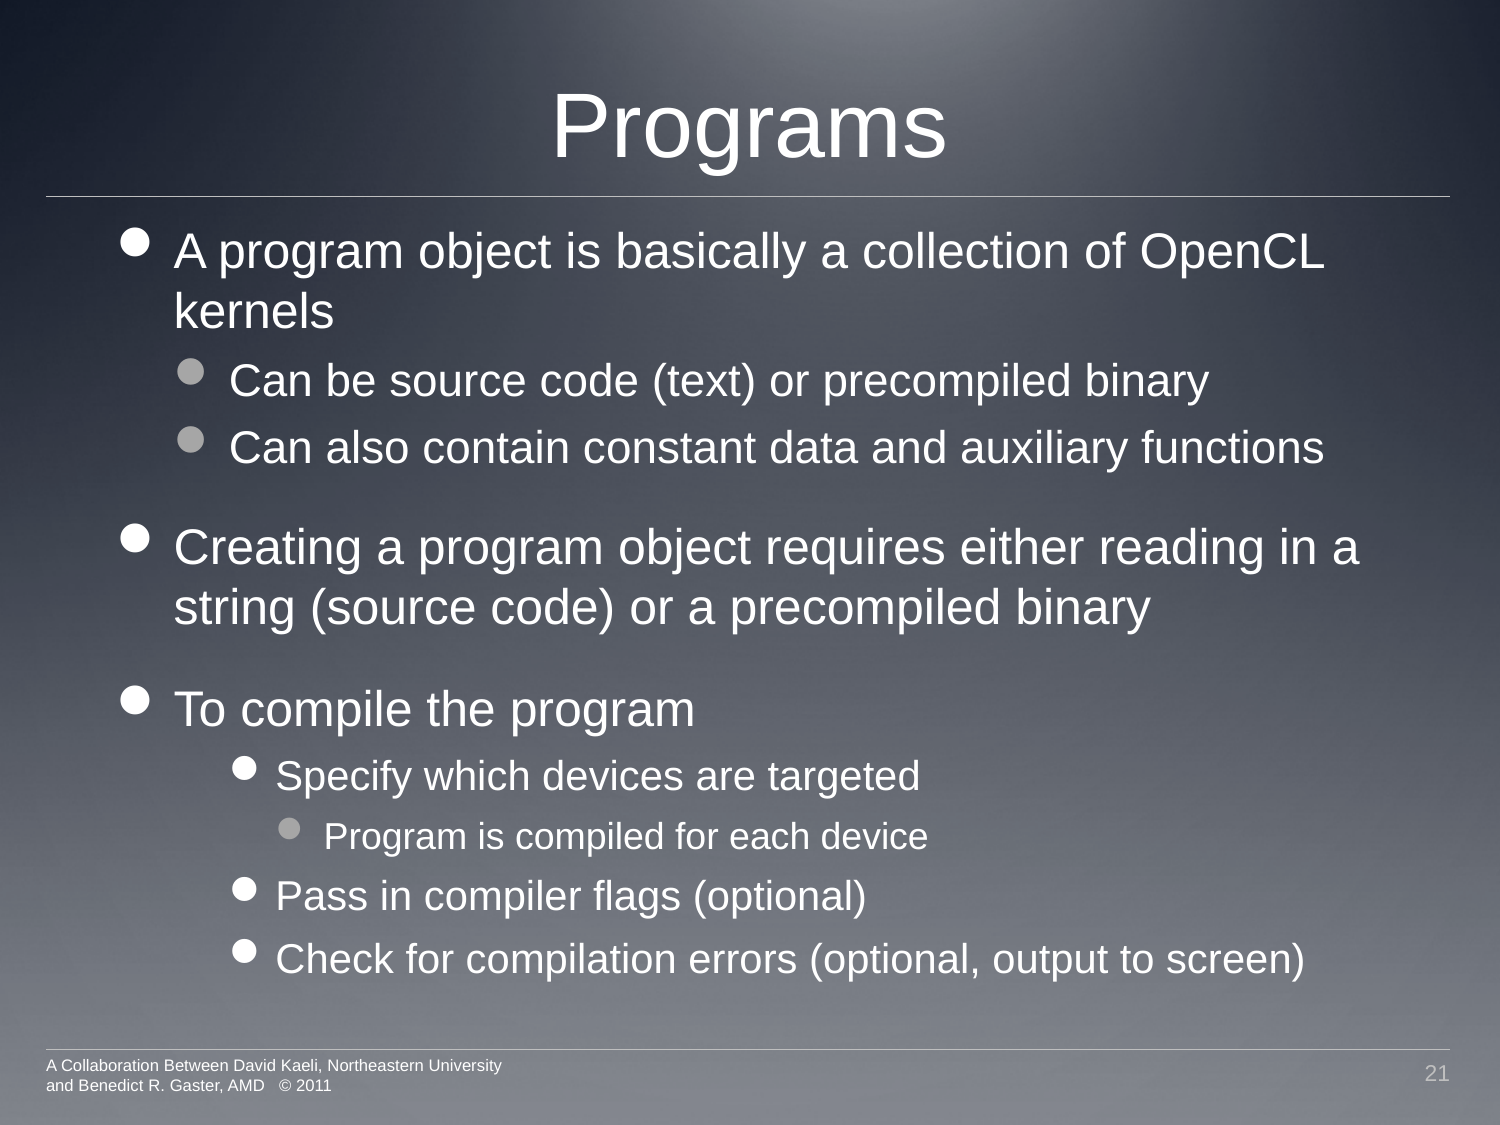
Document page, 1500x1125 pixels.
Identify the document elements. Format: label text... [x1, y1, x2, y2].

slide_number 21 [1325, 1042, 1450, 1103]
footer A Collaboration Between David Kaeli, Northeastern University and Benedict R. Gaster, AMD © 2011 [46, 1042, 521, 1103]
list A program object is basically a collection of OpenCL kernels Can be source code (text) or precompiled binary Can also contain constant data and auxiliary functions Creating a program object requires either reading in a string (source code) or a precompiled binary To compile the program Specify which devices are targeted Program is compiled for each device Pass in compiler flags (optional) Check for compilation errors (optional, output to screen) [101, 210, 1394, 1024]
title Programs [105, 17, 1394, 183]
